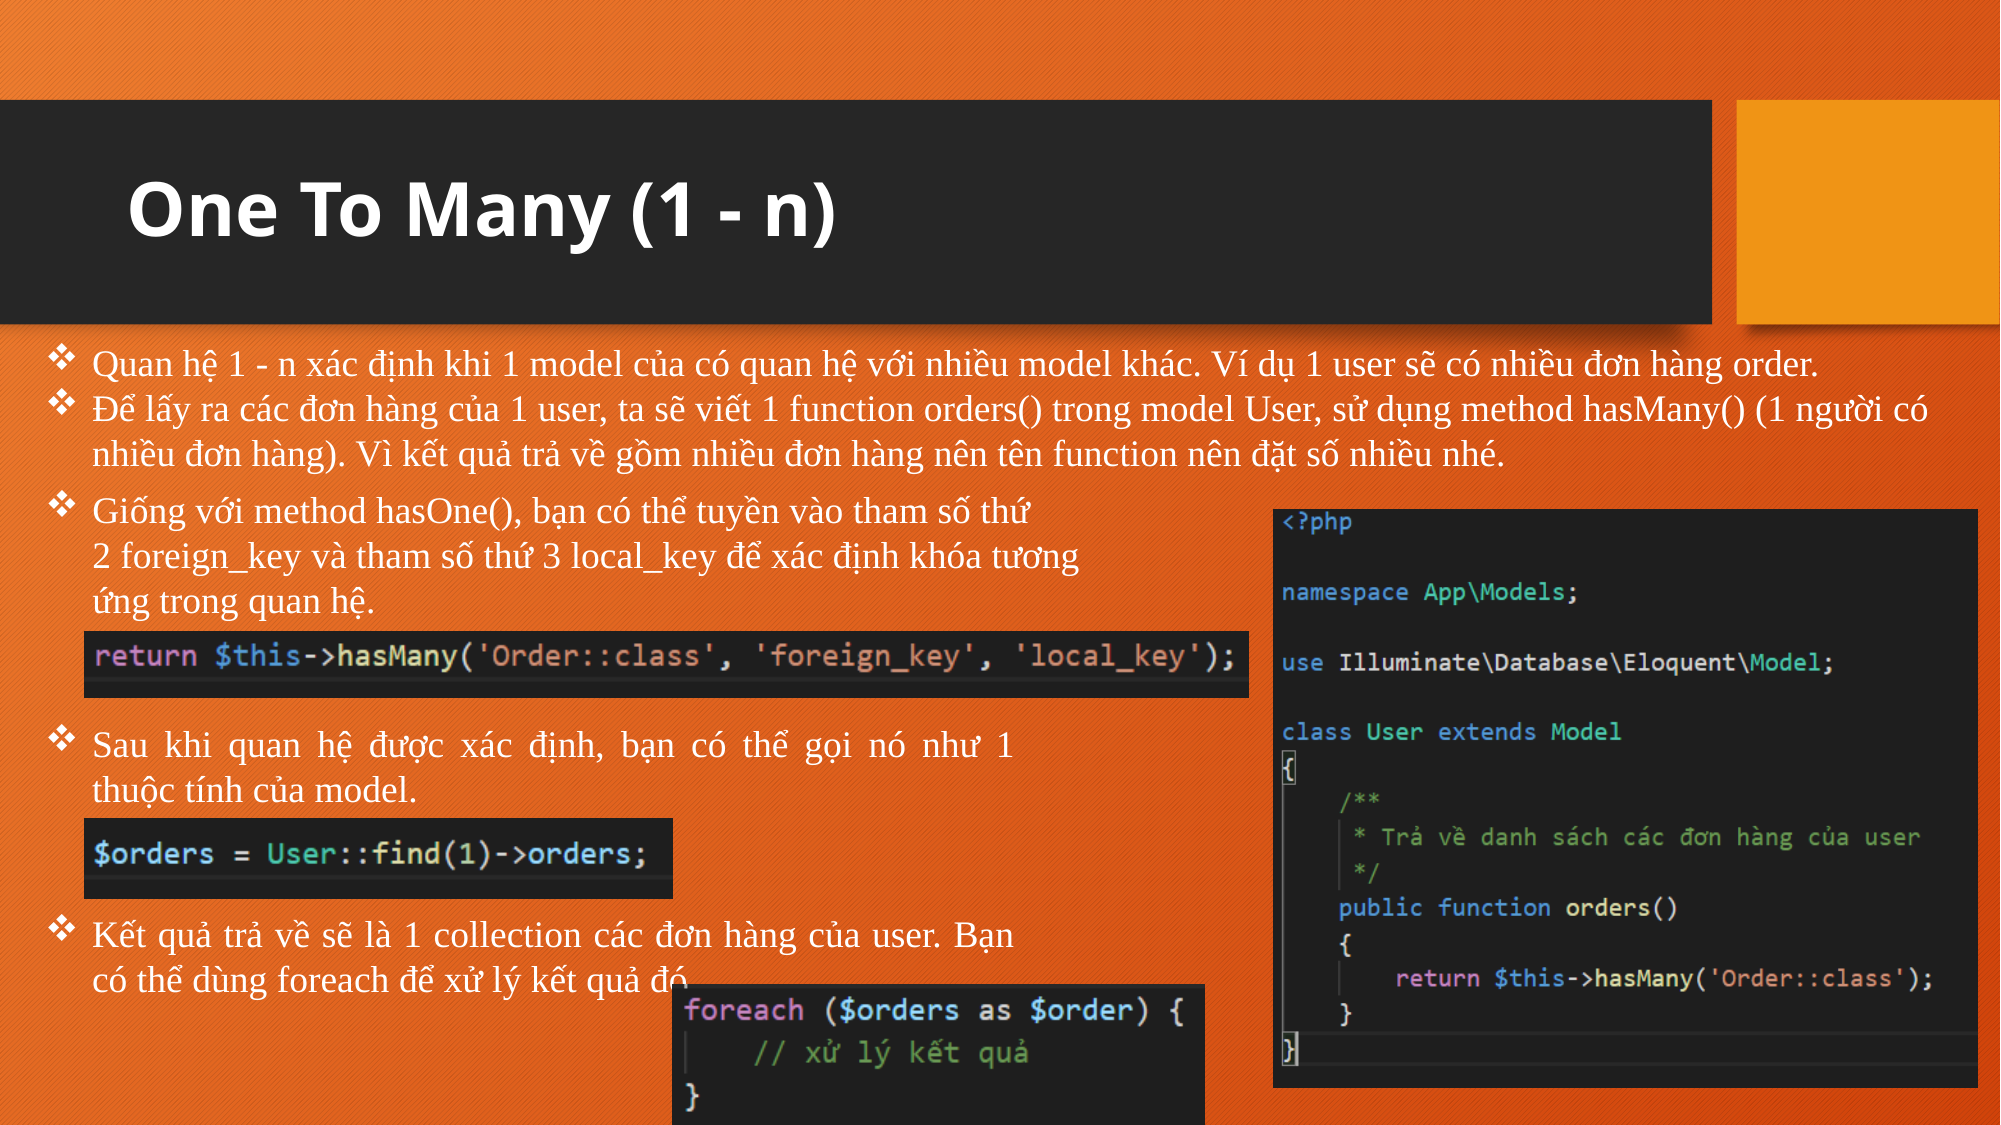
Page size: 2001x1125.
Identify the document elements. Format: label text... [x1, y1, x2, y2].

picture [84, 631, 1249, 698]
picture [1272, 509, 1978, 1088]
title One To Many (1 - n) [111, 123, 1689, 301]
picture [671, 984, 1206, 1125]
picture [84, 818, 673, 899]
text_box Sau khi quan hệ được xác định, bạn có thể gọi nó như 1 thuộc tính của model. [30, 713, 1031, 818]
picture [0, 325, 1713, 376]
text_box Quan hệ 1 - n xác định khi 1 model của có quan hệ với nhiều model khác. Ví dụ 1 user sẽ có nhiều đơn hàng order. Để lấy ra các đơn hàng của 1 user, ta sẽ viết 1 function orders() trong model User, sử dụng method hasMany() (1 người có nhiều đơn hàng). Vì kết quả trả về gồm nhiều đơn hàng nên tên function nên đặt số nhiều nhé. [30, 331, 2000, 482]
picture [1736, 325, 2000, 331]
text_box Kết quả trả về sẽ là 1 collection các đơn hàng của user. Bạn có thể dùng foreach để xử lý kết quả đó. [30, 902, 1031, 1008]
text_box Giống với method hasOne(), bạn có thể tuyền vào tham số thứ 2 foreign_key và tham số thứ 3 local_key để xác định khóa tương ứng trong quan hệ. [30, 478, 1149, 629]
